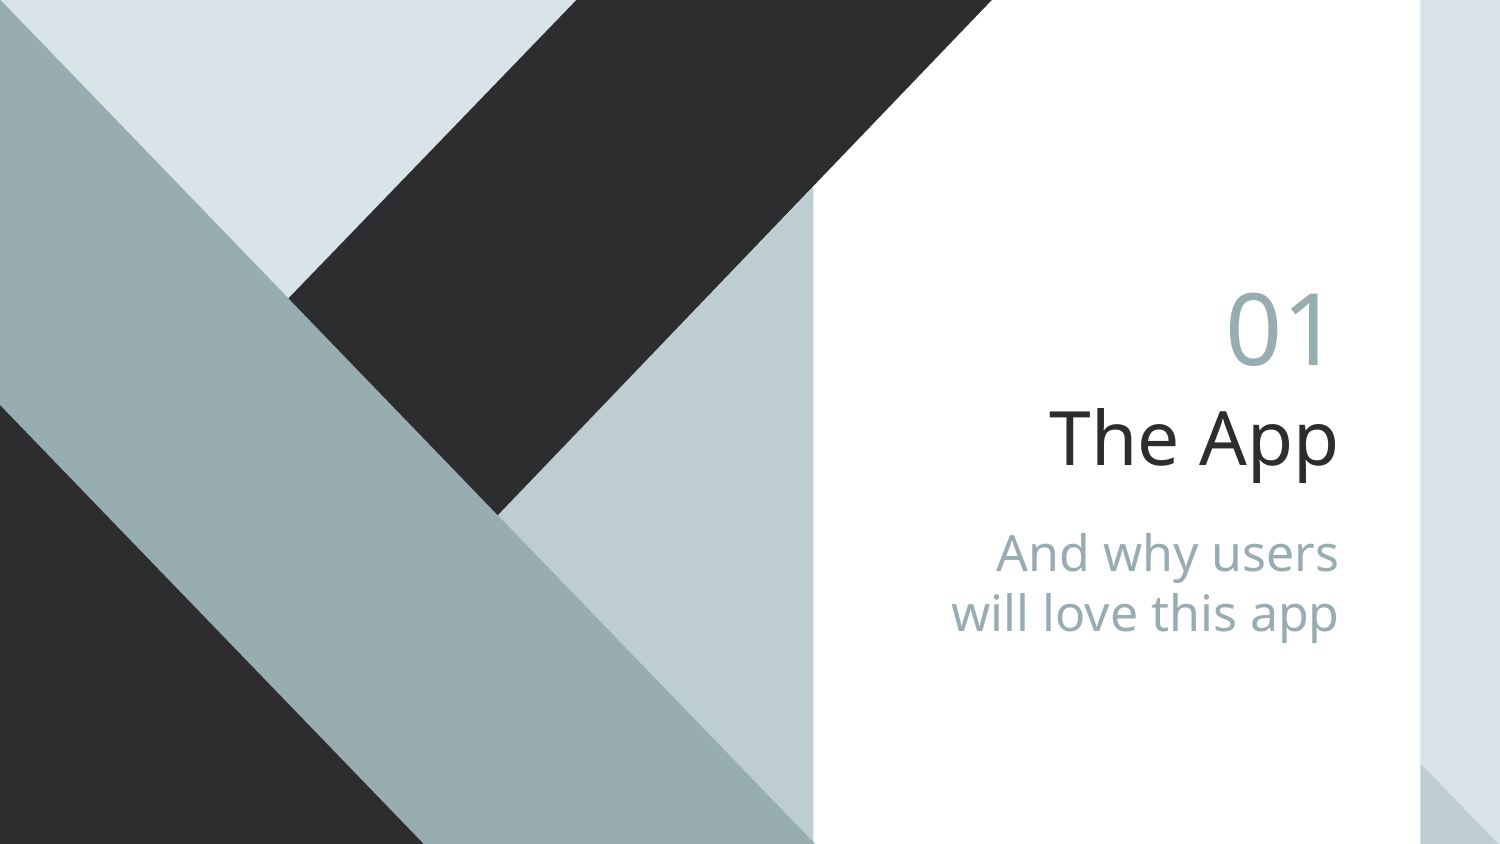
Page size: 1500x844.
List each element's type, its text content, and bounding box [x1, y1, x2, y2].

title The App [457, 375, 1355, 495]
subtitle And why users will love this app [919, 578, 1355, 645]
title 01 [1194, 249, 1355, 327]
